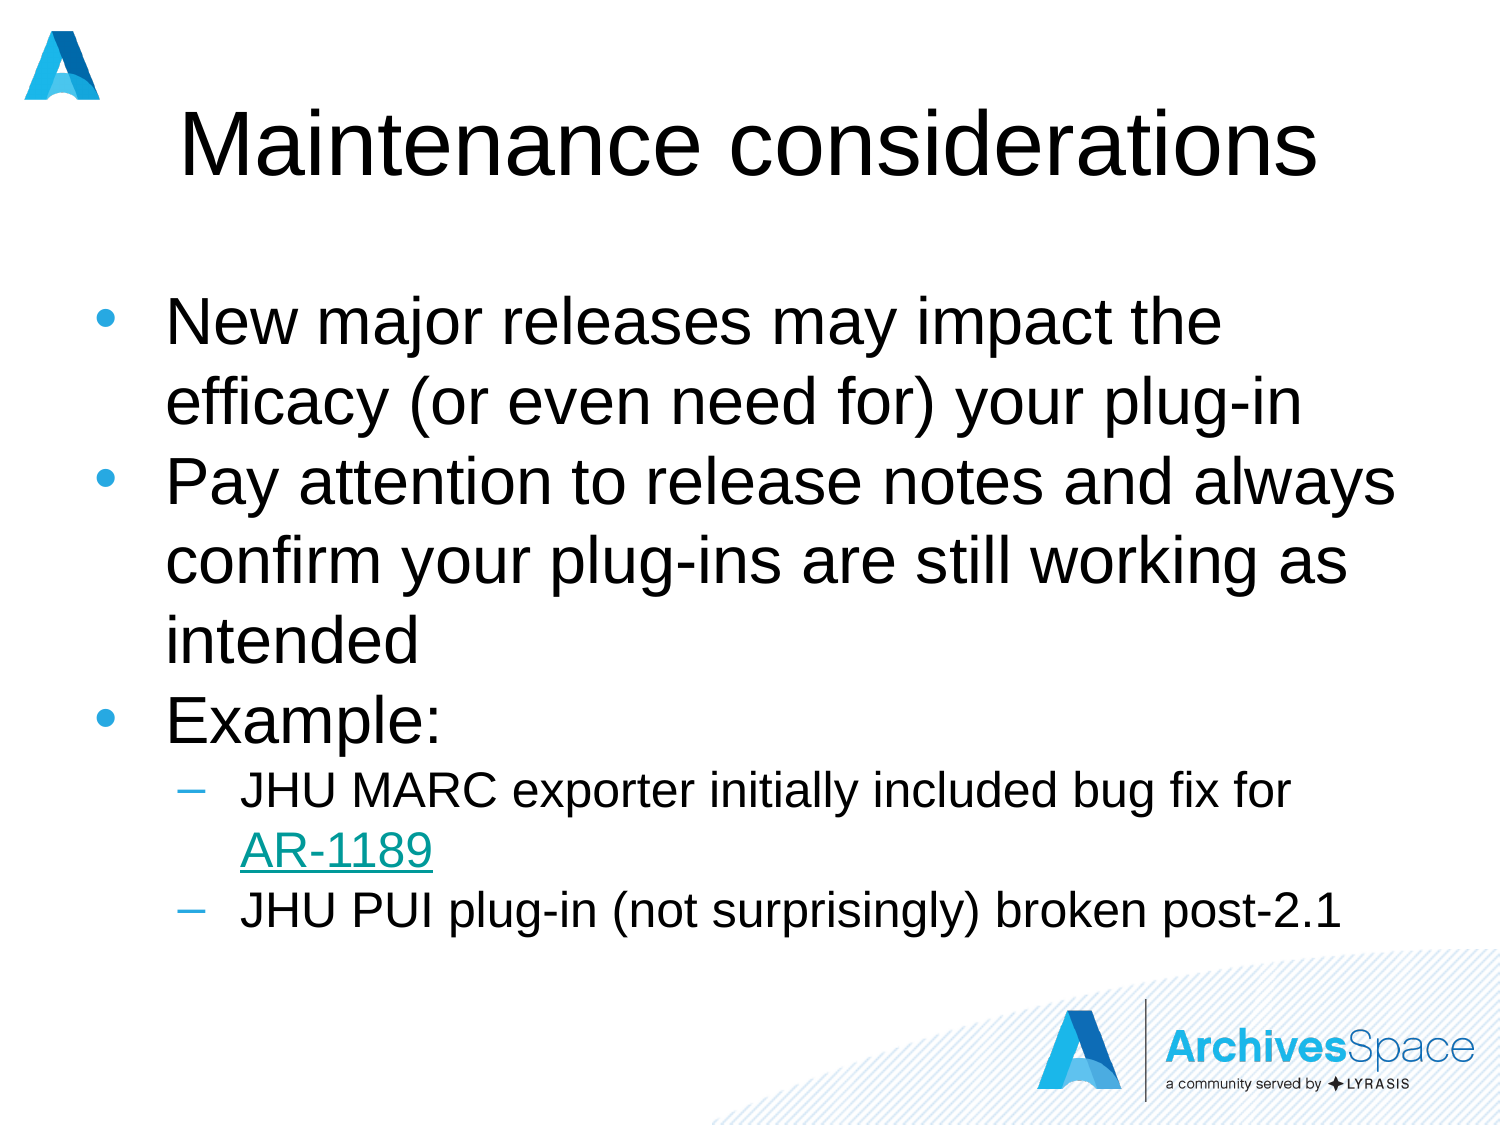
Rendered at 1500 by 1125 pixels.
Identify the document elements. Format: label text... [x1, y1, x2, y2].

picture [712, 949, 1500, 1125]
list New major releases may impact the efficacy (or even need for) your plug-in Pay attention to release notes and always confirm your plug-ins are still working as intended Example: JHU MARC exporter initially included bug fix for AR-1189 JHU PUI plug-in (not surprisingly) broken post-2.1 [75, 262, 1425, 988]
title Maintenance considerations [75, 45, 1425, 233]
picture [24, 31, 100, 100]
